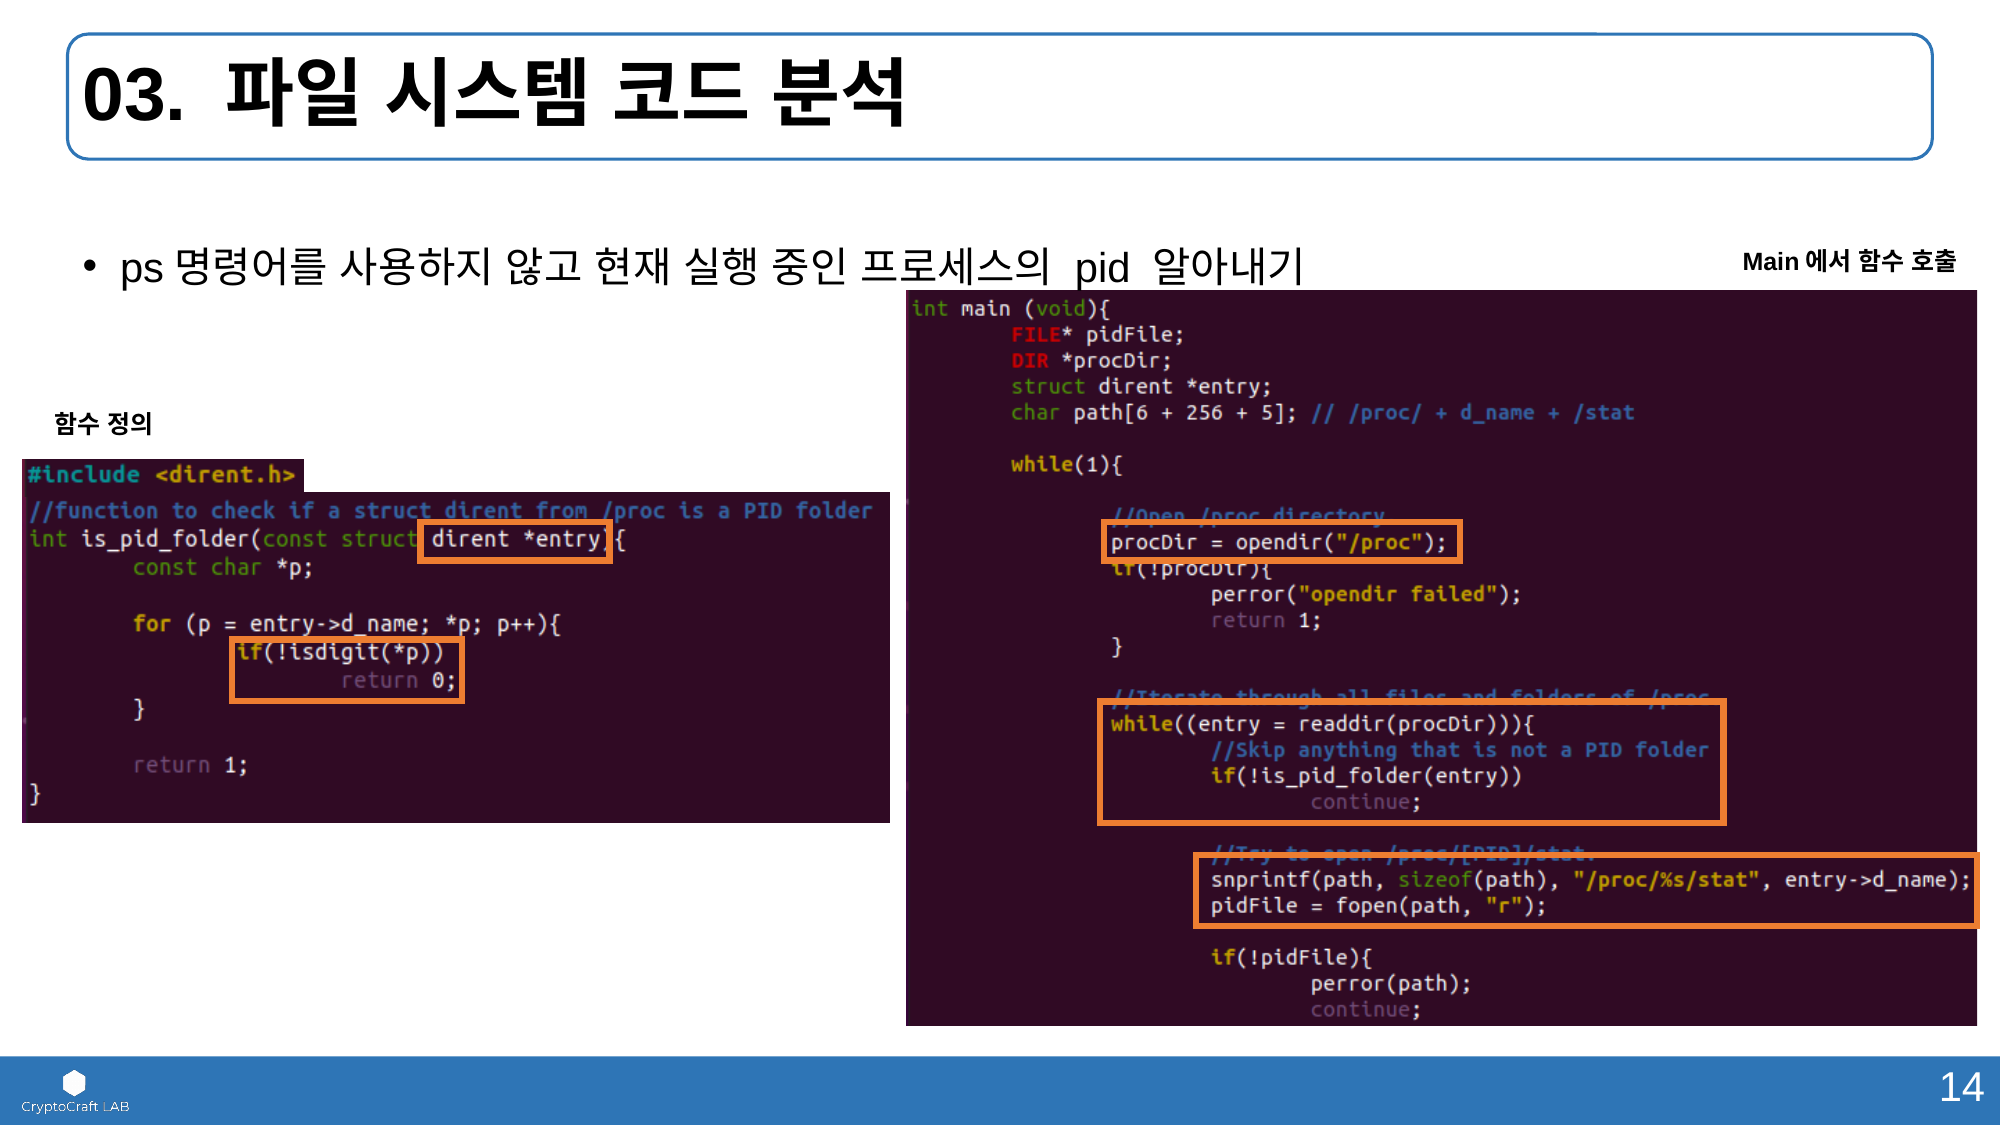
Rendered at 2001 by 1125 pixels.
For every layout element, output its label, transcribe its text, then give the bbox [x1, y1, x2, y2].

picture [905, 290, 1978, 1026]
title 03. 파일 시스템 코드 분석 [67, 34, 1933, 160]
picture [13, 1061, 138, 1123]
list ps명령어를 사용하지 않고 현재 실행 중인 프로세스의 pid 알아내기 [67, 207, 1933, 1038]
picture [22, 459, 890, 823]
text_box Main에서 함수 호출 [1727, 238, 1973, 284]
text_box 함수 정의 [40, 401, 169, 446]
